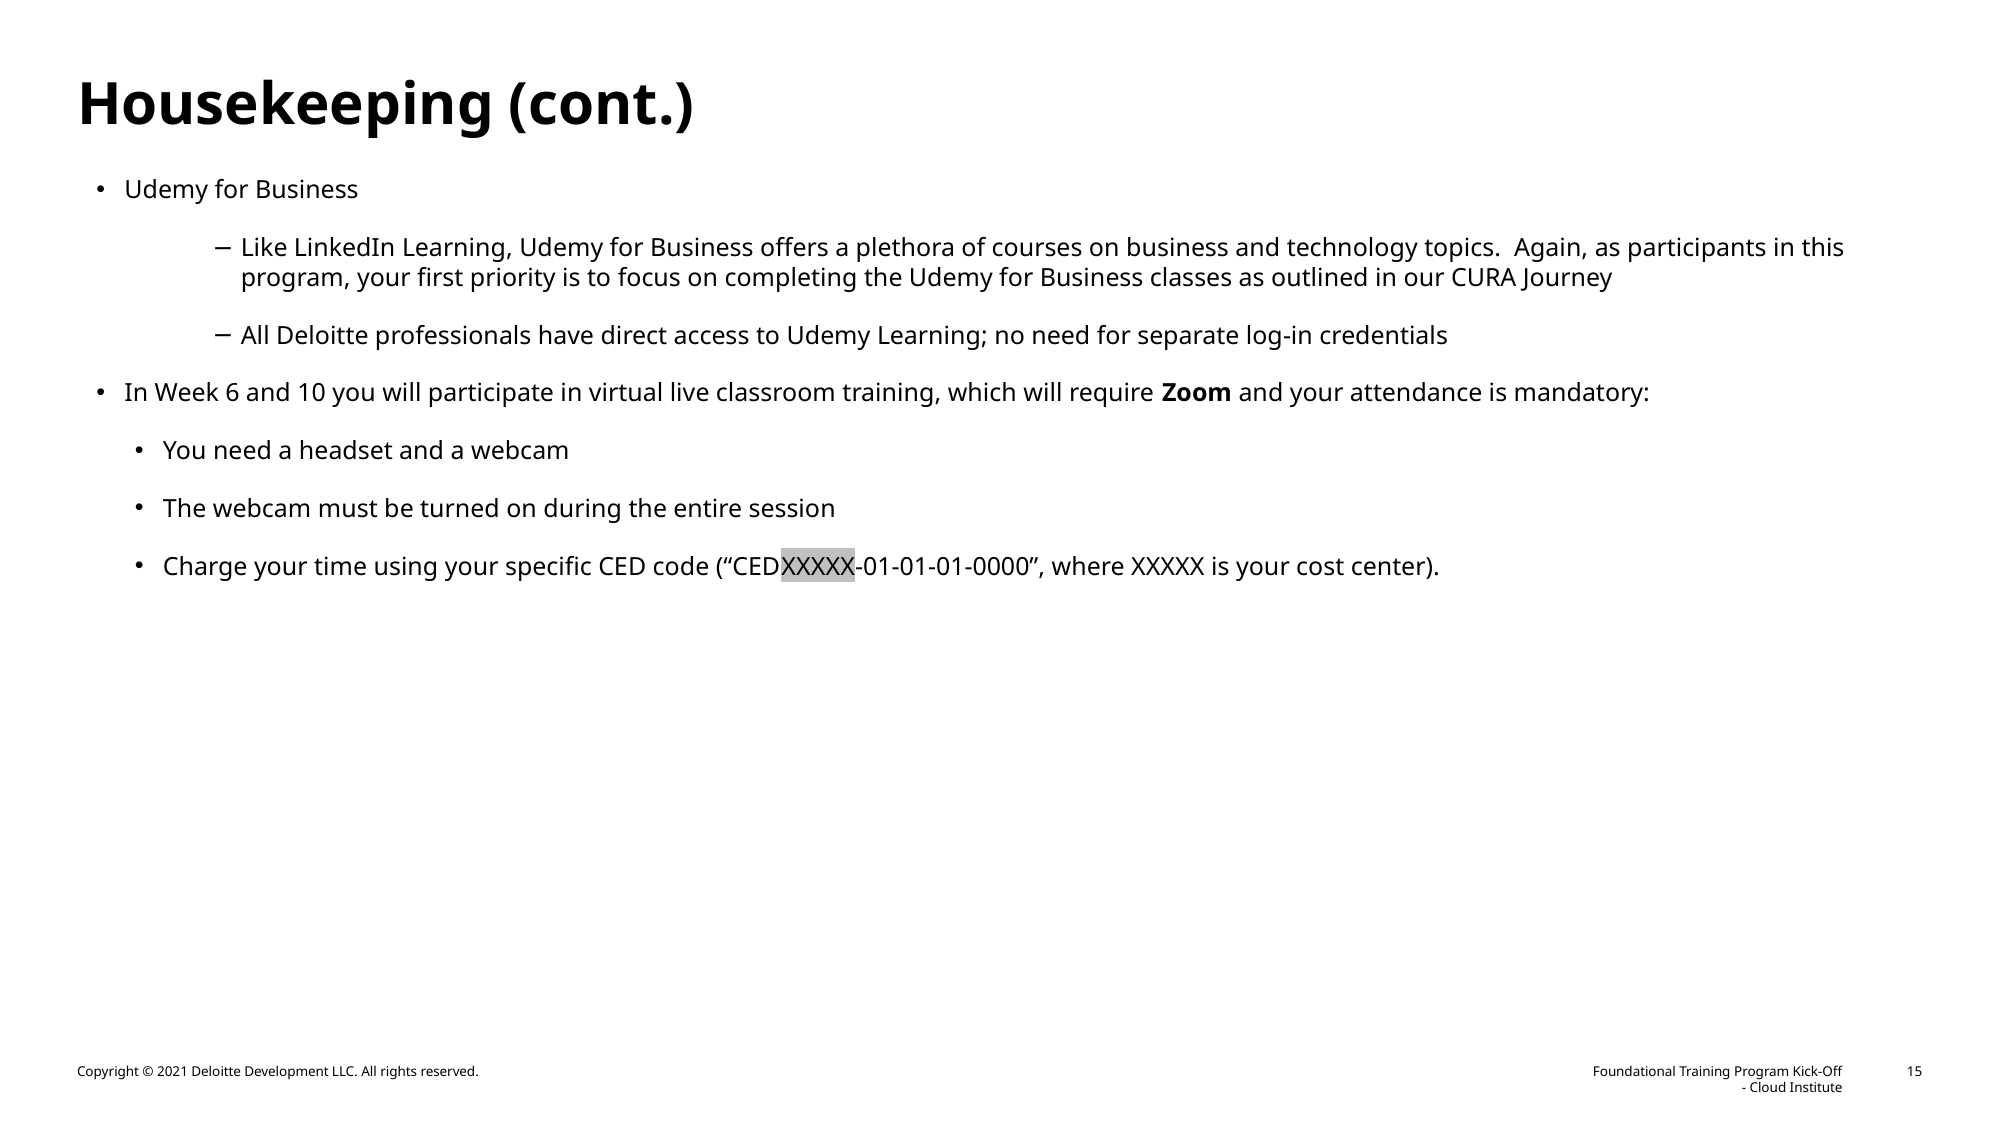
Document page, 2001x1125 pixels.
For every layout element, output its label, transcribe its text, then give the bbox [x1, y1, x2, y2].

text_box Udemy for Business Like LinkedIn Learning, Udemy for Business offers a plethora of courses on business and technology topics. Again, as participants in this program, your first priority is to focus on completing the Udemy for Business classes as outlined in our CURA Journey All Deloitte professionals have direct access to Udemy Learning; no need for separate log-in credentials In Week 6 and 10 you will participate in virtual live classroom training, which will require Zoom and your attendance is mandatory: You need a headset and a webcam The webcam must be turned on during the entire session Charge your time using your specific CED code (“CEDXXXXX-01-01-01-0000”, where XXXXX is your cost center). [81, 166, 1923, 1063]
title Housekeeping (cont.) [77, 66, 1923, 181]
